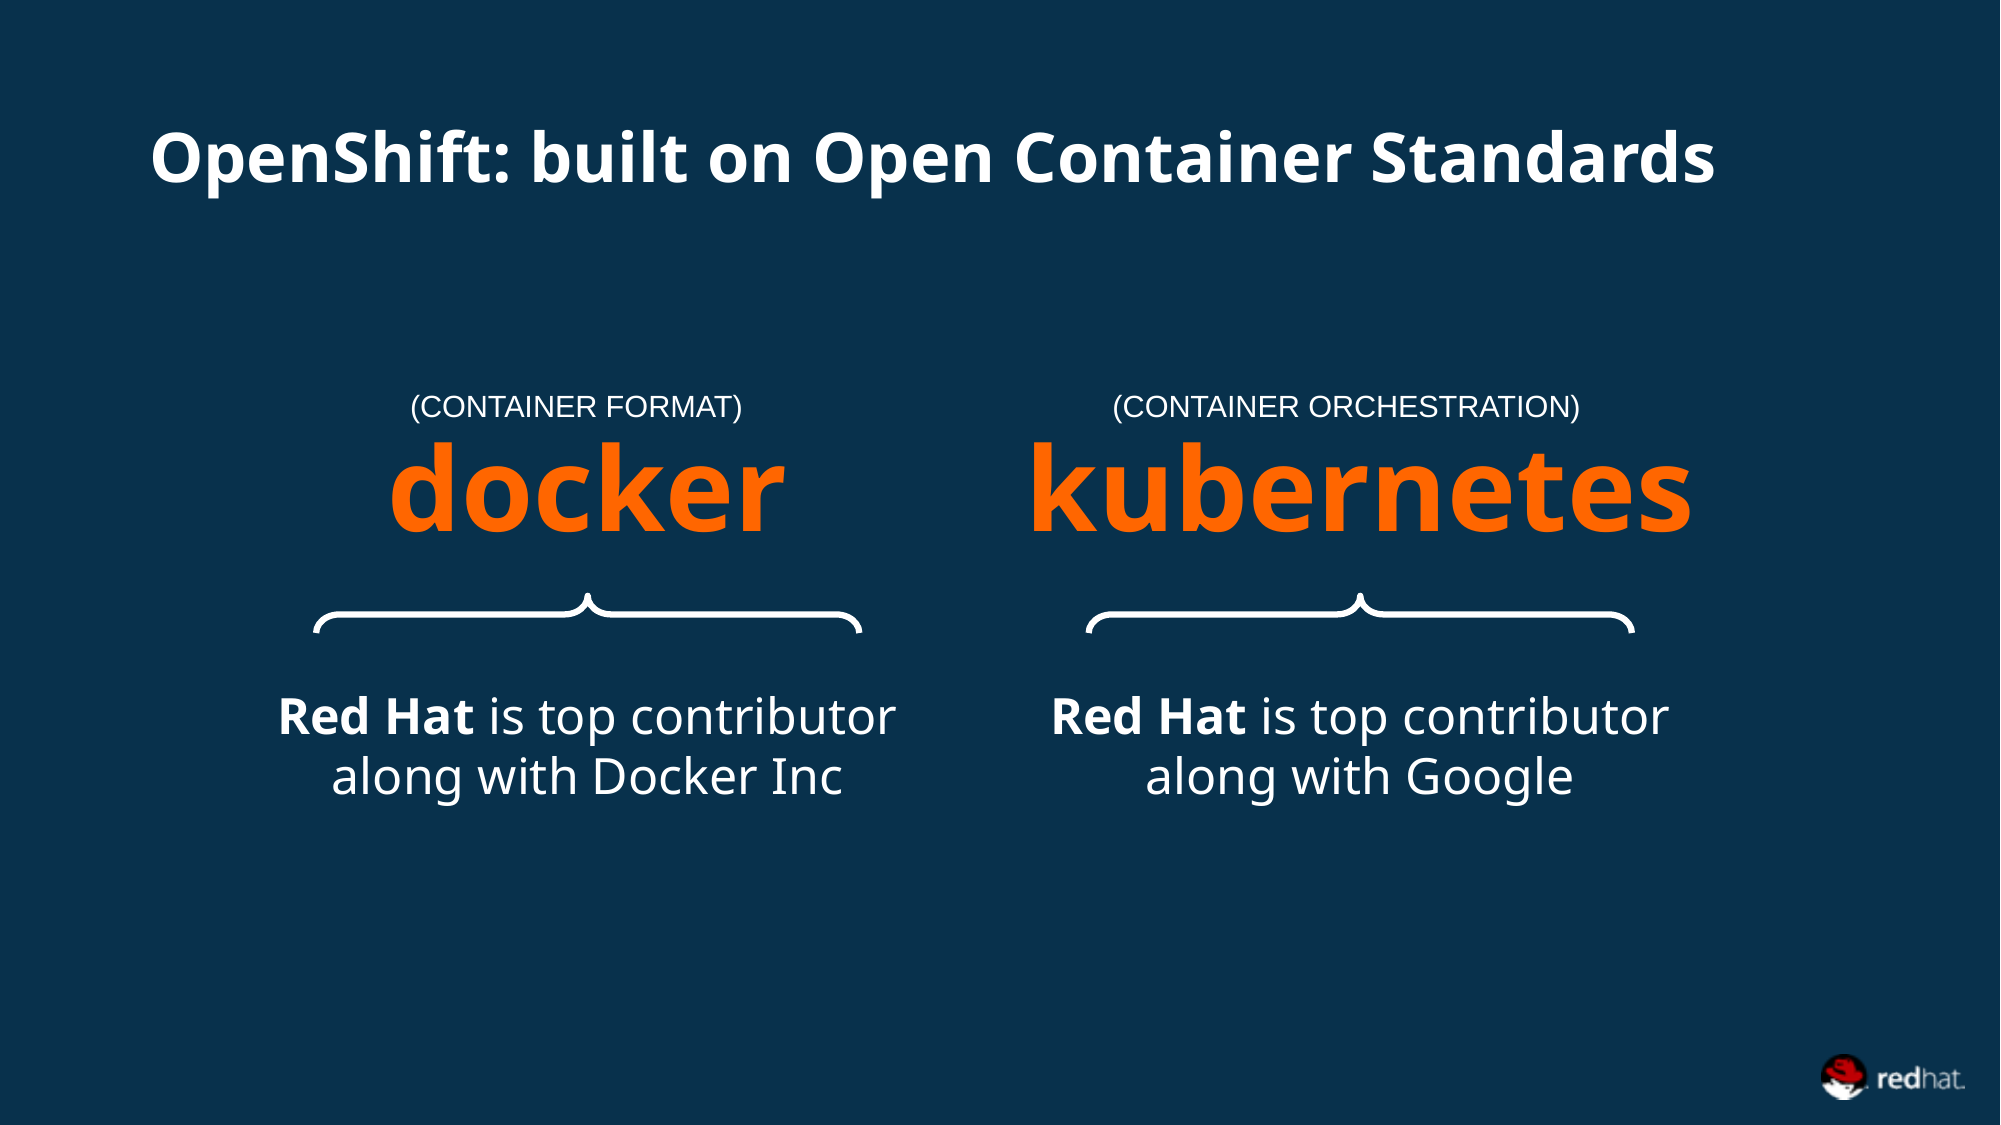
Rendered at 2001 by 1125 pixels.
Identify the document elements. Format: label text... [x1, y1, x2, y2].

text_box kubernetes [979, 394, 1741, 563]
text_box [1088, 595, 1632, 634]
text_box (CONTAINER FORMAT) [395, 379, 758, 431]
picture [1821, 1054, 1965, 1100]
text_box [316, 595, 860, 634]
text_box docker [347, 394, 829, 563]
text_box Red Hat is top contributor along with Docker Inc [234, 664, 941, 815]
text_box OpenShift: built on Open Container Standards [129, 28, 1930, 216]
text_box (CONTAINER ORCHESTRATION) [1097, 379, 1596, 431]
text_box Red Hat is top contributor along with Google [1007, 664, 1714, 815]
